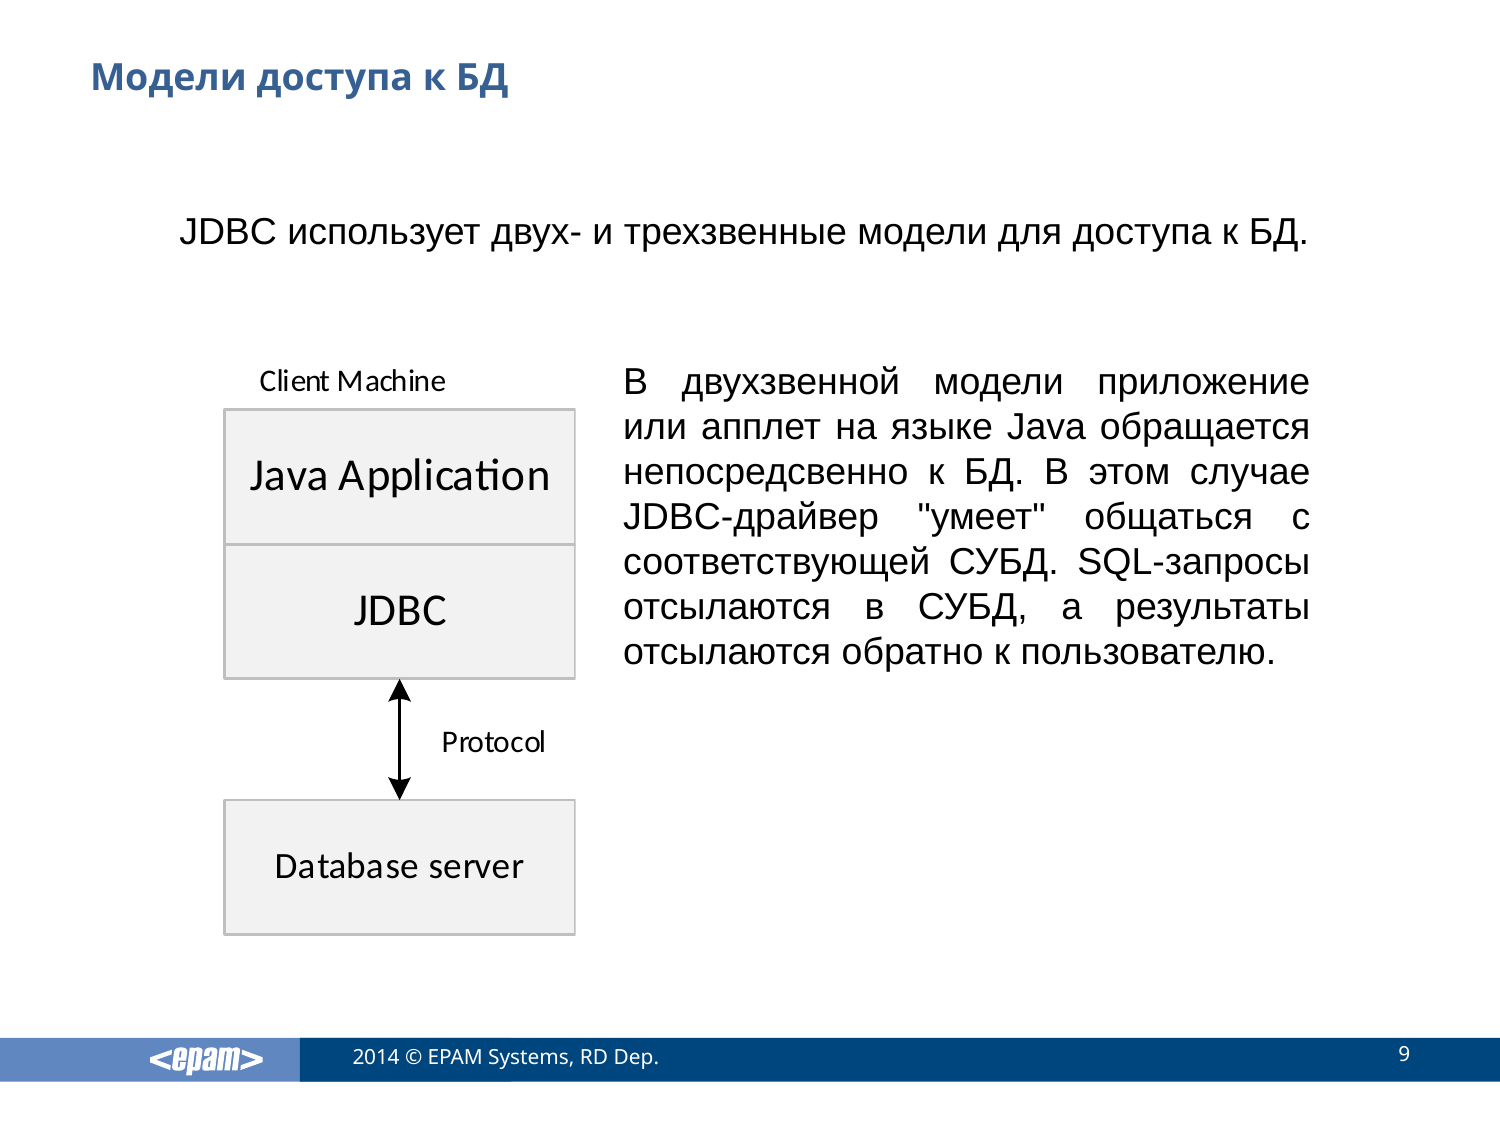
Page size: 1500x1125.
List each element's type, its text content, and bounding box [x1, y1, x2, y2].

slide_number 9 [1262, 1025, 1425, 1085]
list В двухзвенной модели приложение или апплет на языке Java обращается непосредсвенно к БД. В этом случае JDBC-драйвер "умеет" общаться с соответствующей СУБД. SQL-запросы отсылаются в СУБД, а результаты отсылаются обратно к пользователю. [608, 349, 1326, 689]
footer 2014 © EPAM Systems, RD Dep. [337, 1028, 738, 1088]
picture [218, 350, 576, 936]
text_box JDBC использует двух- и трехзвенные модели для доступа к БД. [149, 199, 1350, 256]
title Модели доступа к БД [75, 45, 1425, 163]
